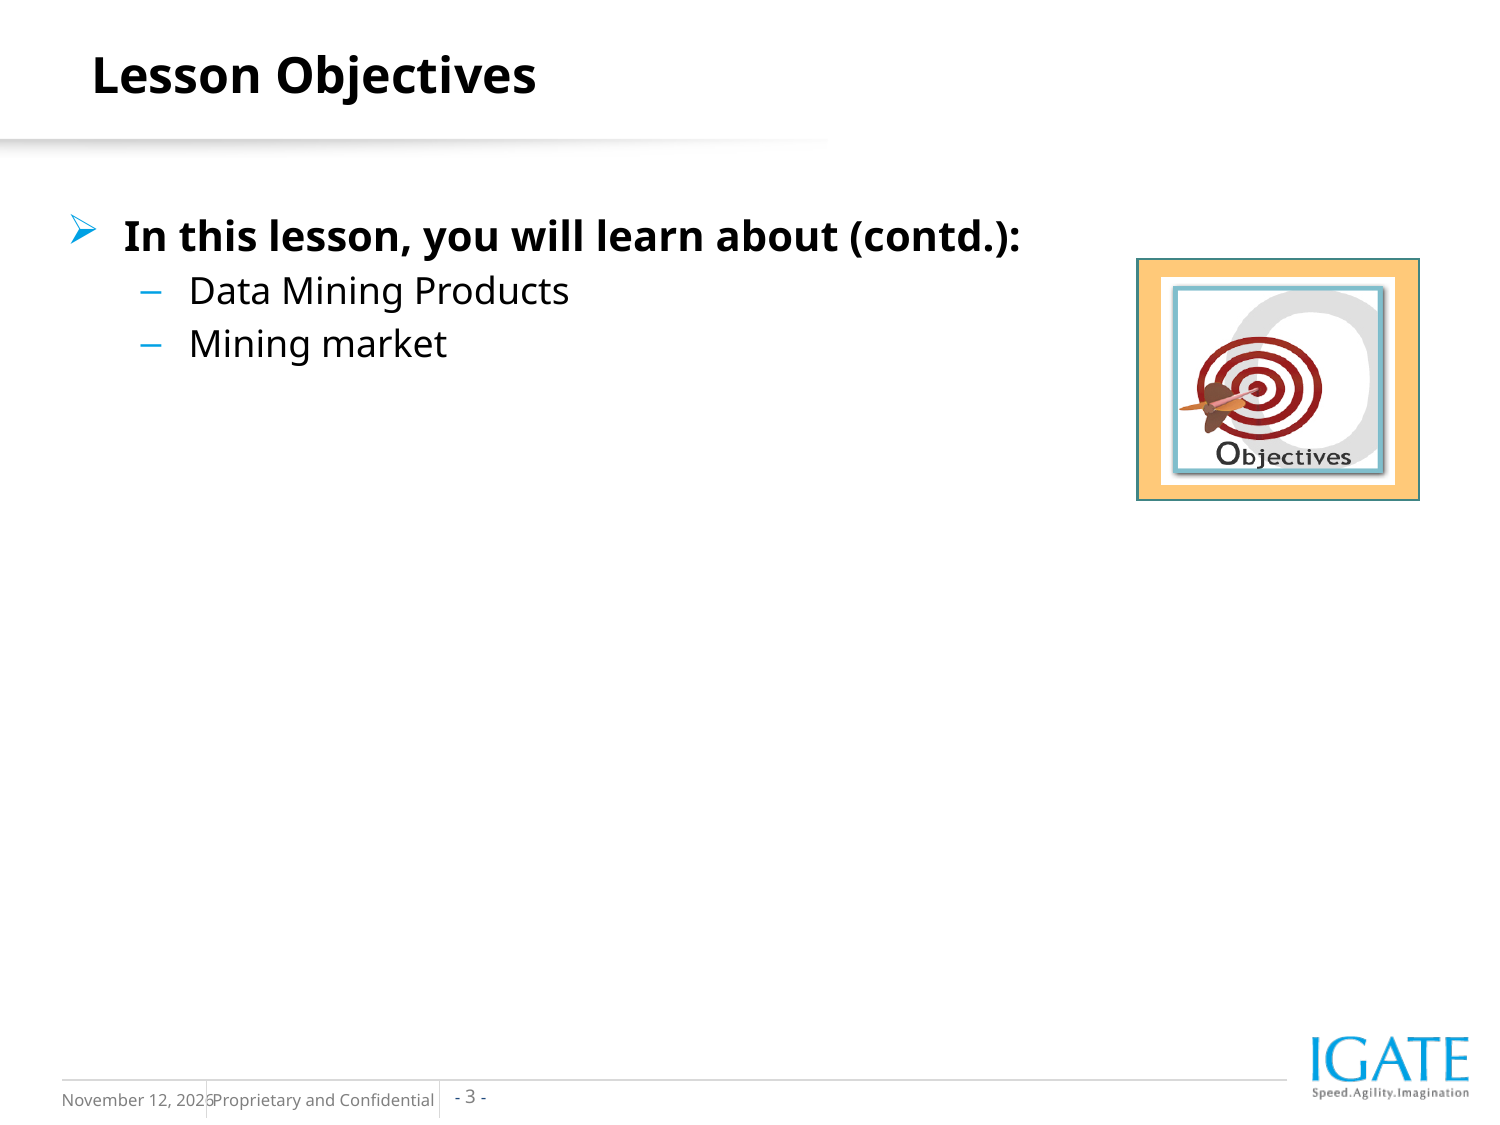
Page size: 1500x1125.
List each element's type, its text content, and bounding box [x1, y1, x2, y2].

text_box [1137, 258, 1420, 501]
picture [0, 112, 919, 174]
picture [1304, 1028, 1475, 1105]
text_box In this lesson, you will learn about (contd.): Data Mining Products Mining market [52, 202, 1063, 1027]
text_box Lesson Objectives [76, 20, 1414, 138]
footer [512, 1042, 988, 1103]
